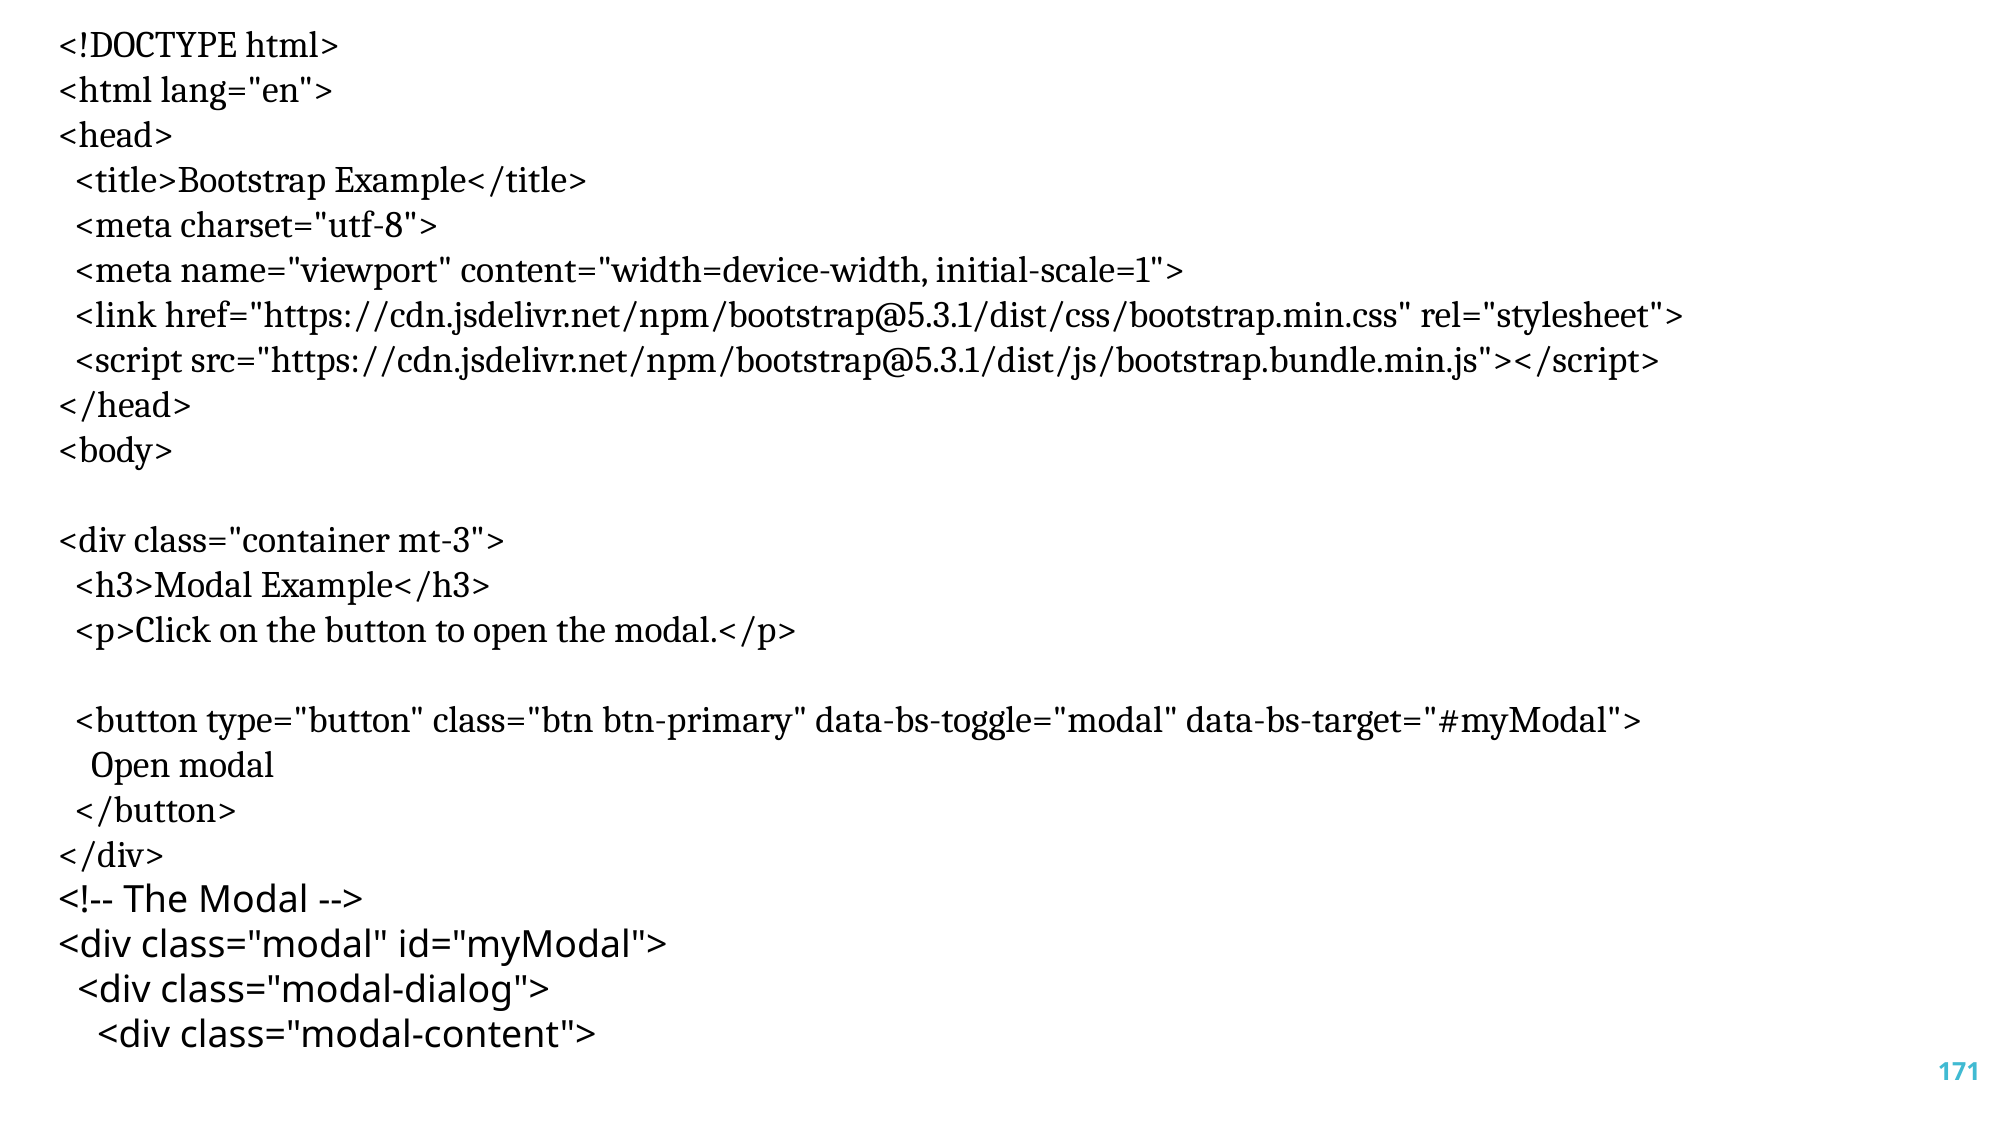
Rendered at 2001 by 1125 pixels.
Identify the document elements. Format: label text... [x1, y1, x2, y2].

text_box <!DOCTYPE html> <html lang="en"> <head> <title>Bootstrap Example</title> <meta charset="utf-8"> <meta name="viewport" content="width=device-width, initial-scale=1"> <link href="https://cdn.jsdelivr.net/npm/bootstrap@5.3.1/dist/css/bootstrap.min.css" rel="stylesheet"> <script src="https://cdn.jsdelivr.net/npm/bootstrap@5.3.1/dist/js/bootstrap.bundle.min.js"></script> </head> <body> <div class="container mt-3"> <h3>Modal Example</h3> <p>Click on the button to open the modal.</p> <button type="button" class="btn btn-primary" data-bs-toggle="modal" data-bs-target="#myModal"> Open modal </button> </div> <!-- The Modal --> <div class="modal" id="myModal"> <div class="modal-dialog"> <div class="modal-content"> [43, 12, 1924, 1125]
slide_number 171 [1924, 1042, 1996, 1103]
